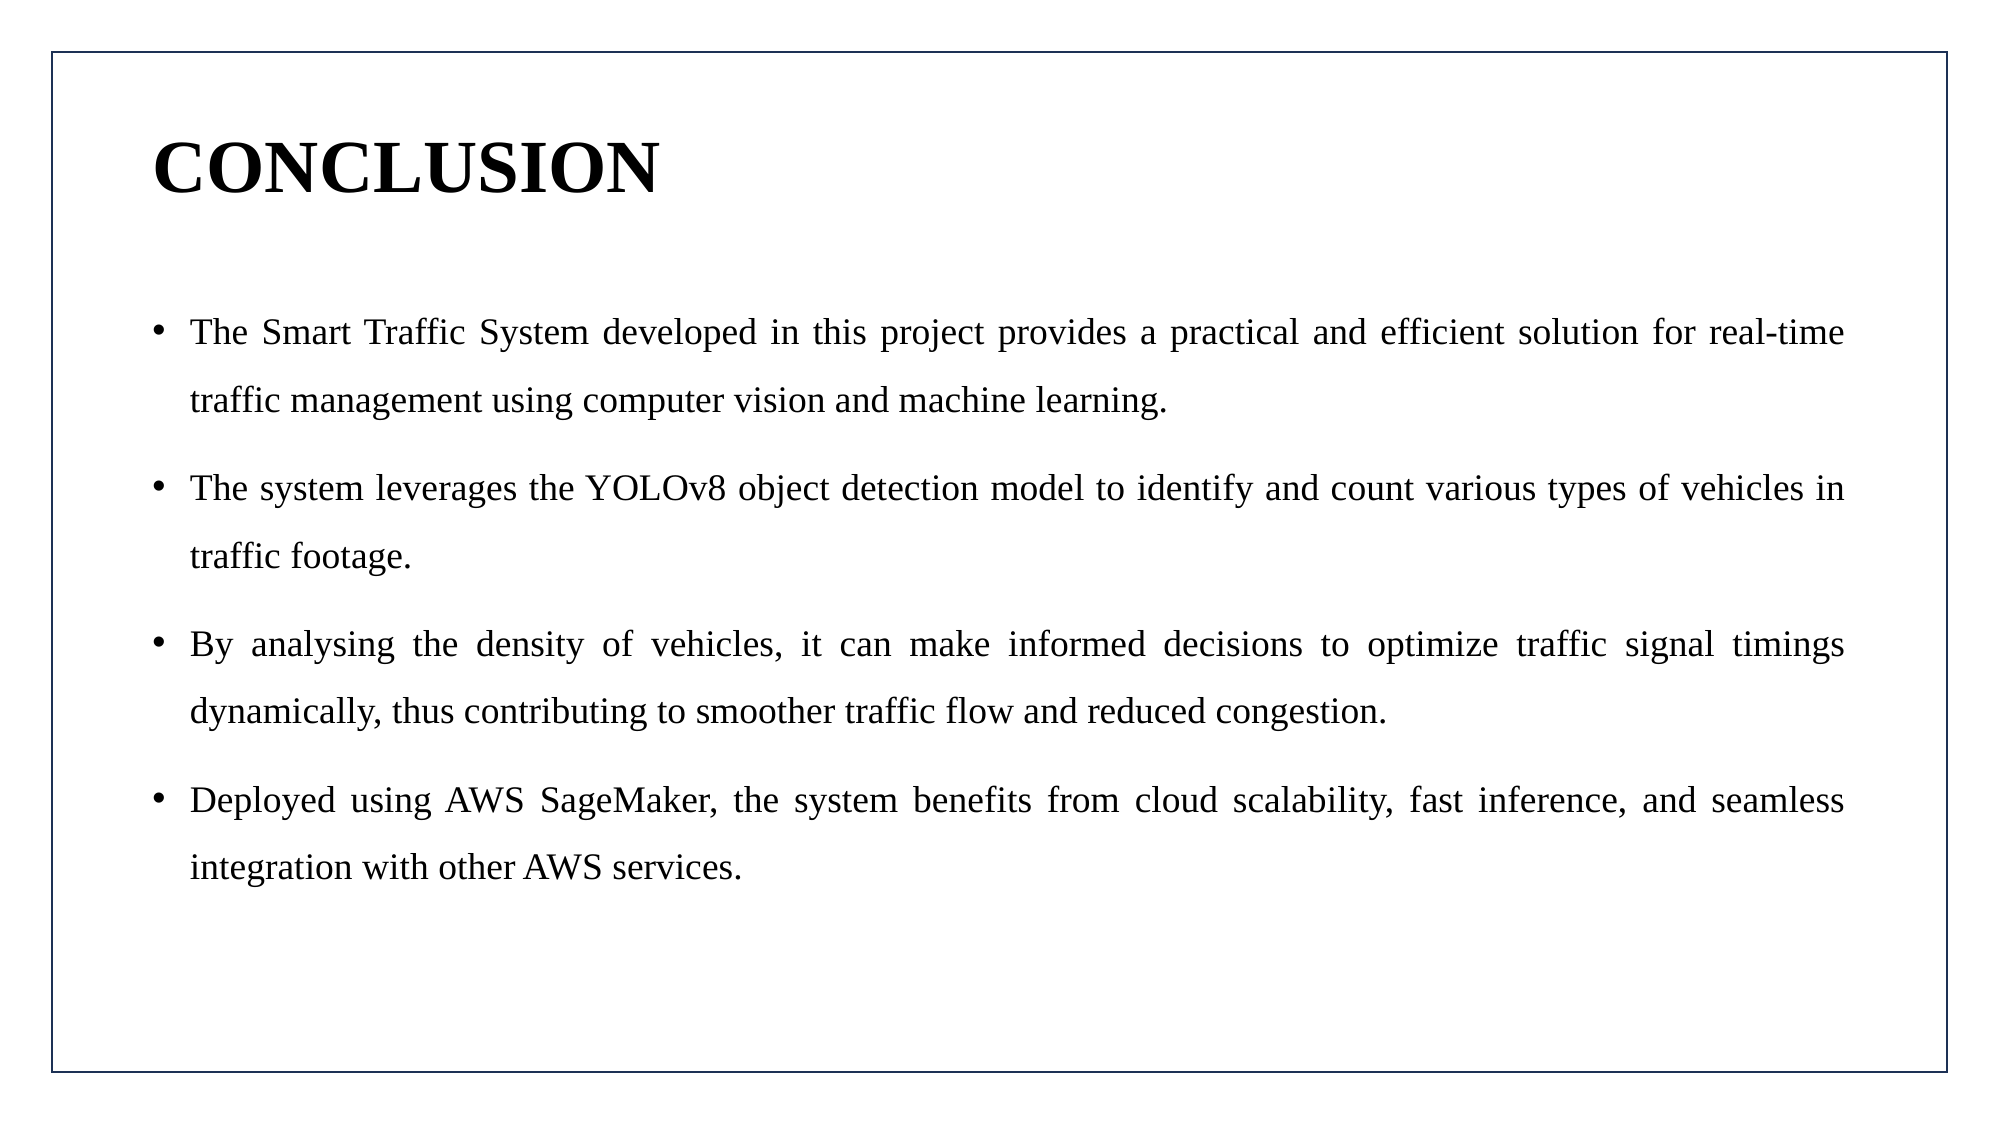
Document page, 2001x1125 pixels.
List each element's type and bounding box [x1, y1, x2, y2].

text_box [51, 51, 1948, 1073]
